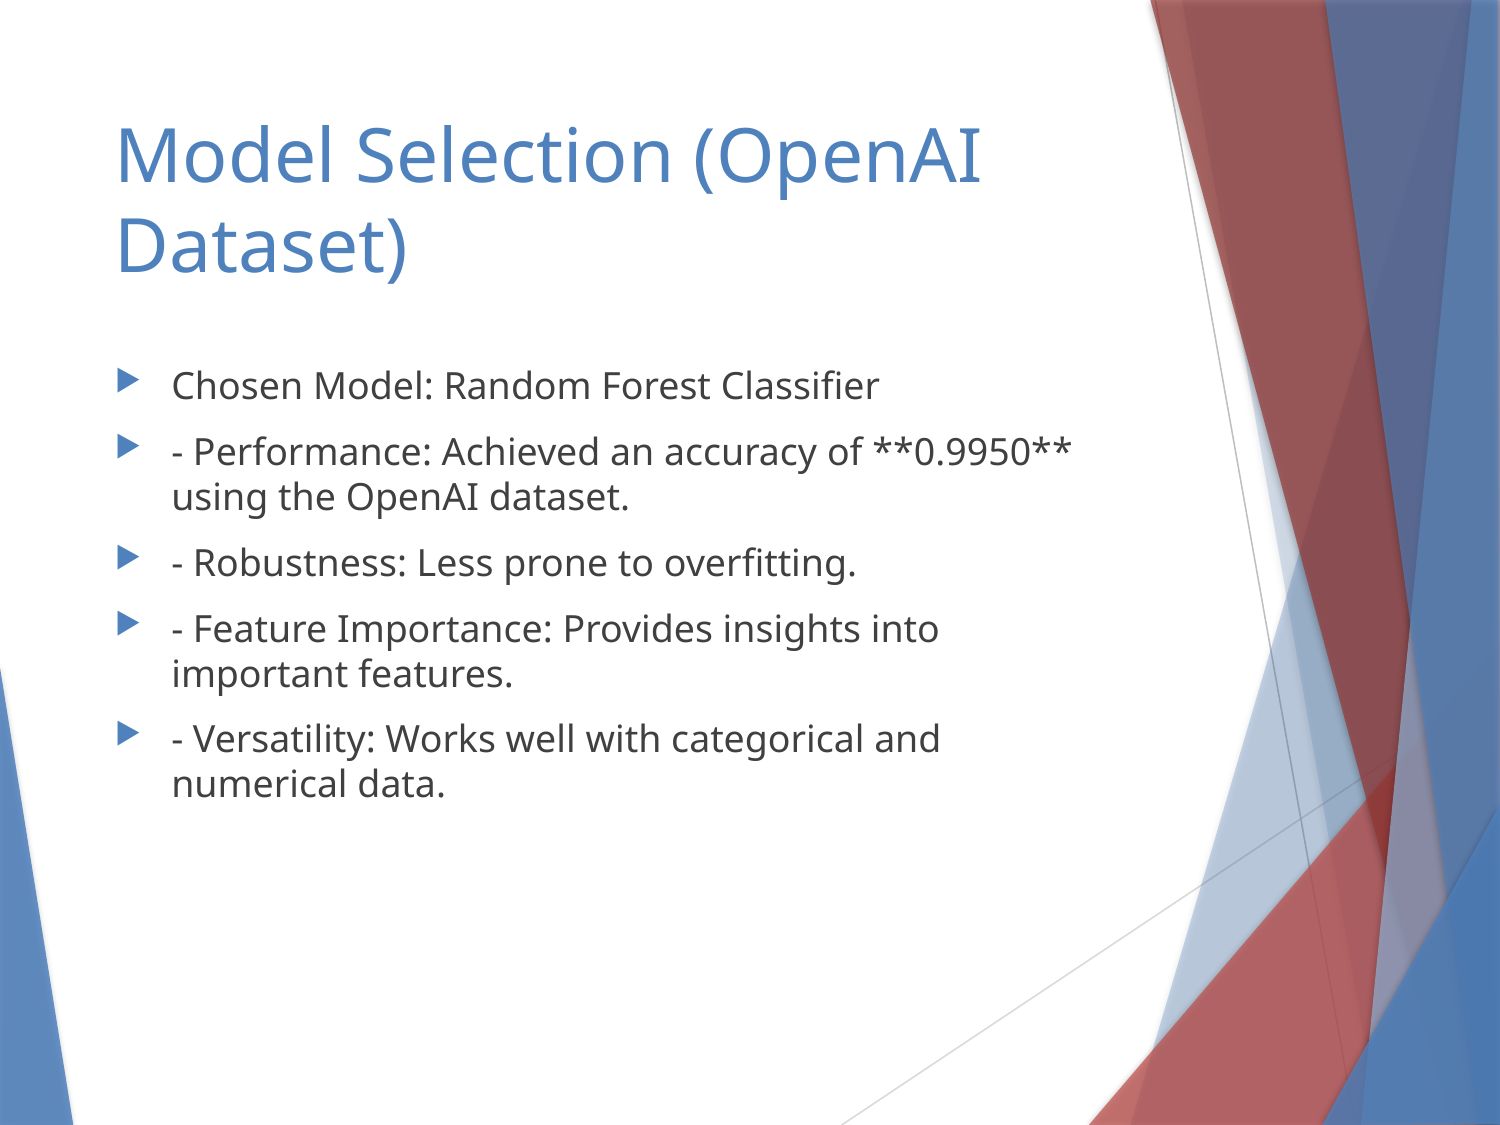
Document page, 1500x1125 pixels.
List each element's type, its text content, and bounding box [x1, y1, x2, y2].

title Model Selection (OpenAI Dataset) [99, 99, 1142, 317]
list Chosen Model: Random Forest Classifier - Performance: Achieved an accuracy of **0.9950** using the OpenAI dataset. - Robustness: Less prone to overfitting. - Feature Importance: Provides insights into important features. - Versatility: Works well with categorical and numerical data. [99, 354, 1142, 992]
